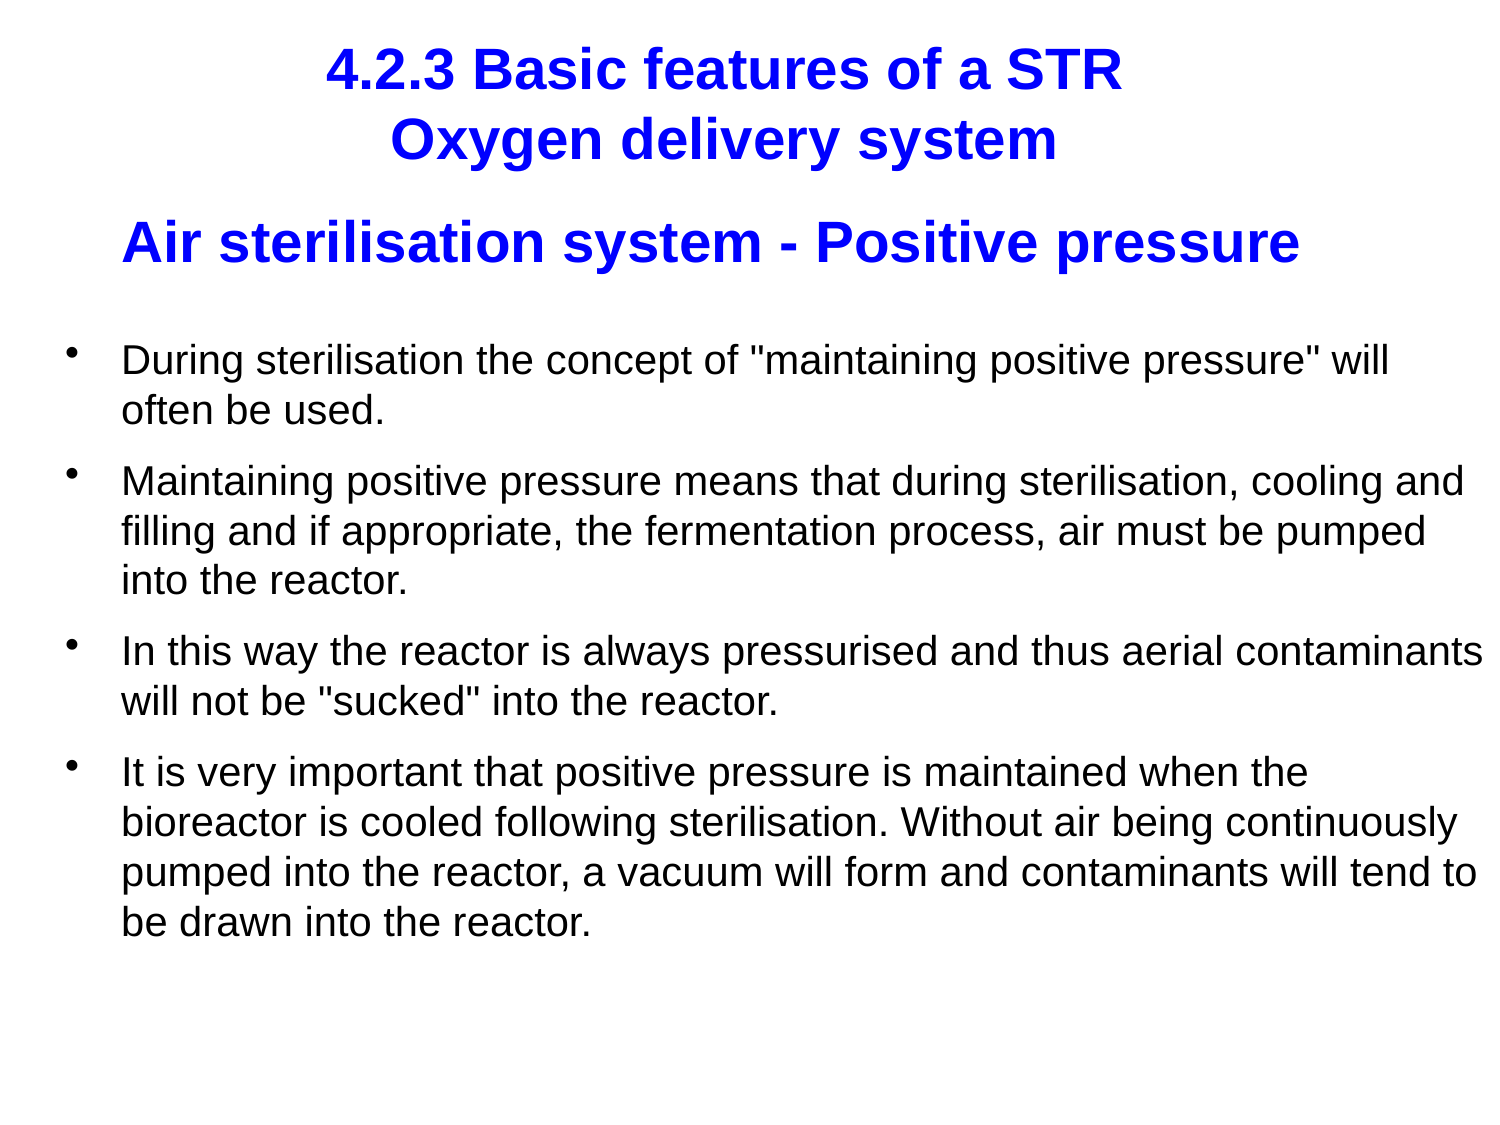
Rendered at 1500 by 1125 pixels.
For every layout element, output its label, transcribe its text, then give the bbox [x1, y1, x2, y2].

title 4.2.3 Basic features of a STR Oxygen delivery system Air sterilisation system - Positive pressure [0, 62, 1451, 251]
list During sterilisation the concept of "maintaining positive pressure" will often be used. Maintaining positive pressure means that during sterilisation, cooling and filling and if appropriate, the fermentation process, air must be pumped into the reactor. In this way the reactor is always pressurised and thus aerial contaminants will not be "sucked" into the reactor. It is very important that positive pressure is maintained when the bioreactor is cooled following sterilisation. Without air being continuously pumped into the reactor, a vacuum will form and contaminants will tend to be drawn into the reactor. [49, 324, 1500, 1001]
